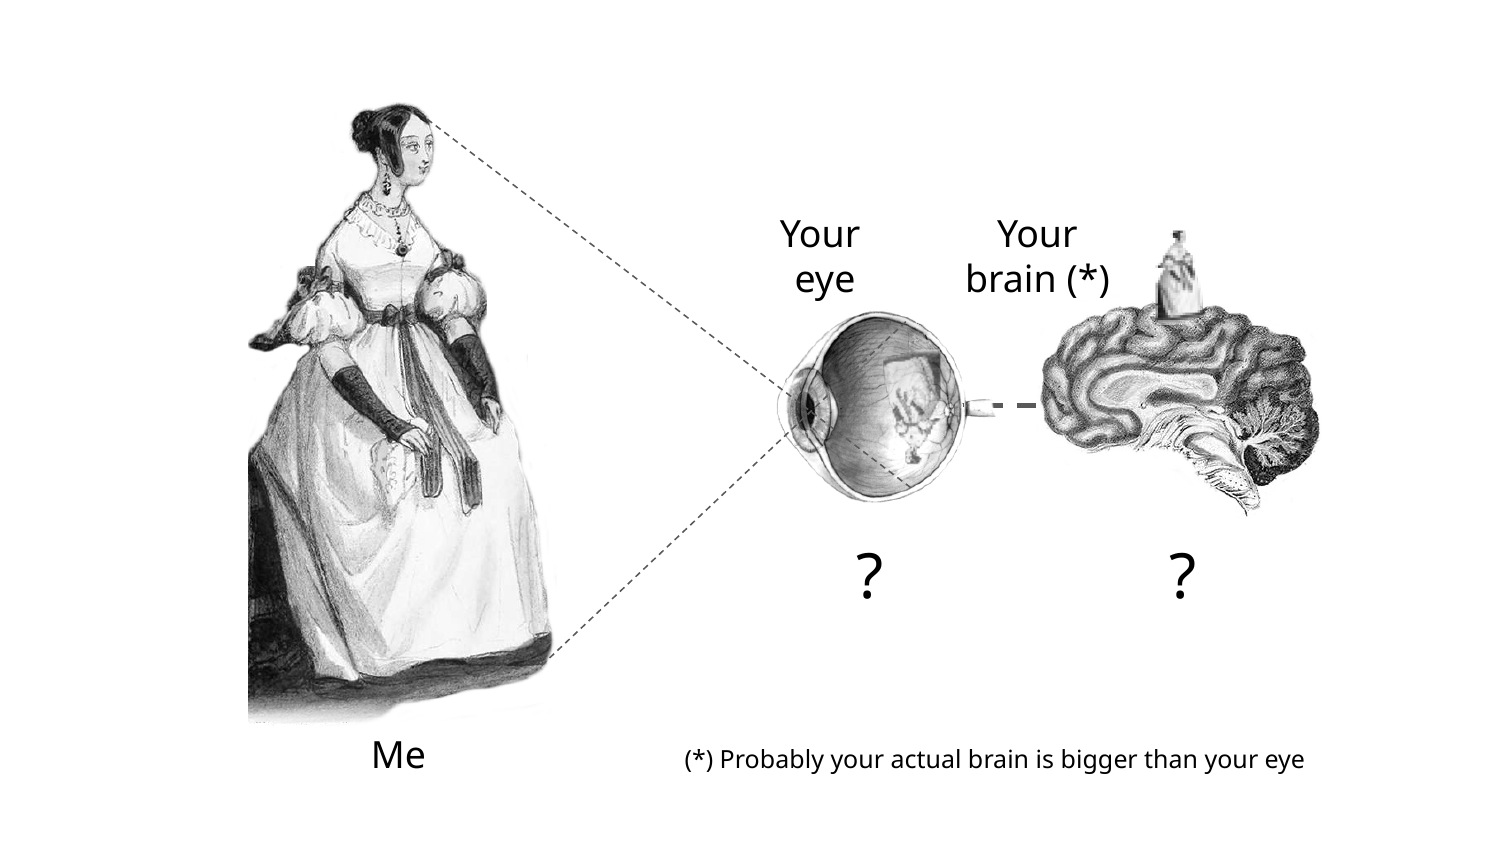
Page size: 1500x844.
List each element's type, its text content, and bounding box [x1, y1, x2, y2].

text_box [911, 301, 1001, 507]
text_box Your brain (*) [1040, 230, 1127, 292]
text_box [409, 105, 915, 491]
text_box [541, 320, 907, 666]
text_box ? [1044, 528, 1322, 695]
text_box Me [248, 760, 549, 802]
text_box (*) Probably your actual brain is bigger than your eye [501, 729, 1322, 789]
picture [187, 21, 1322, 752]
